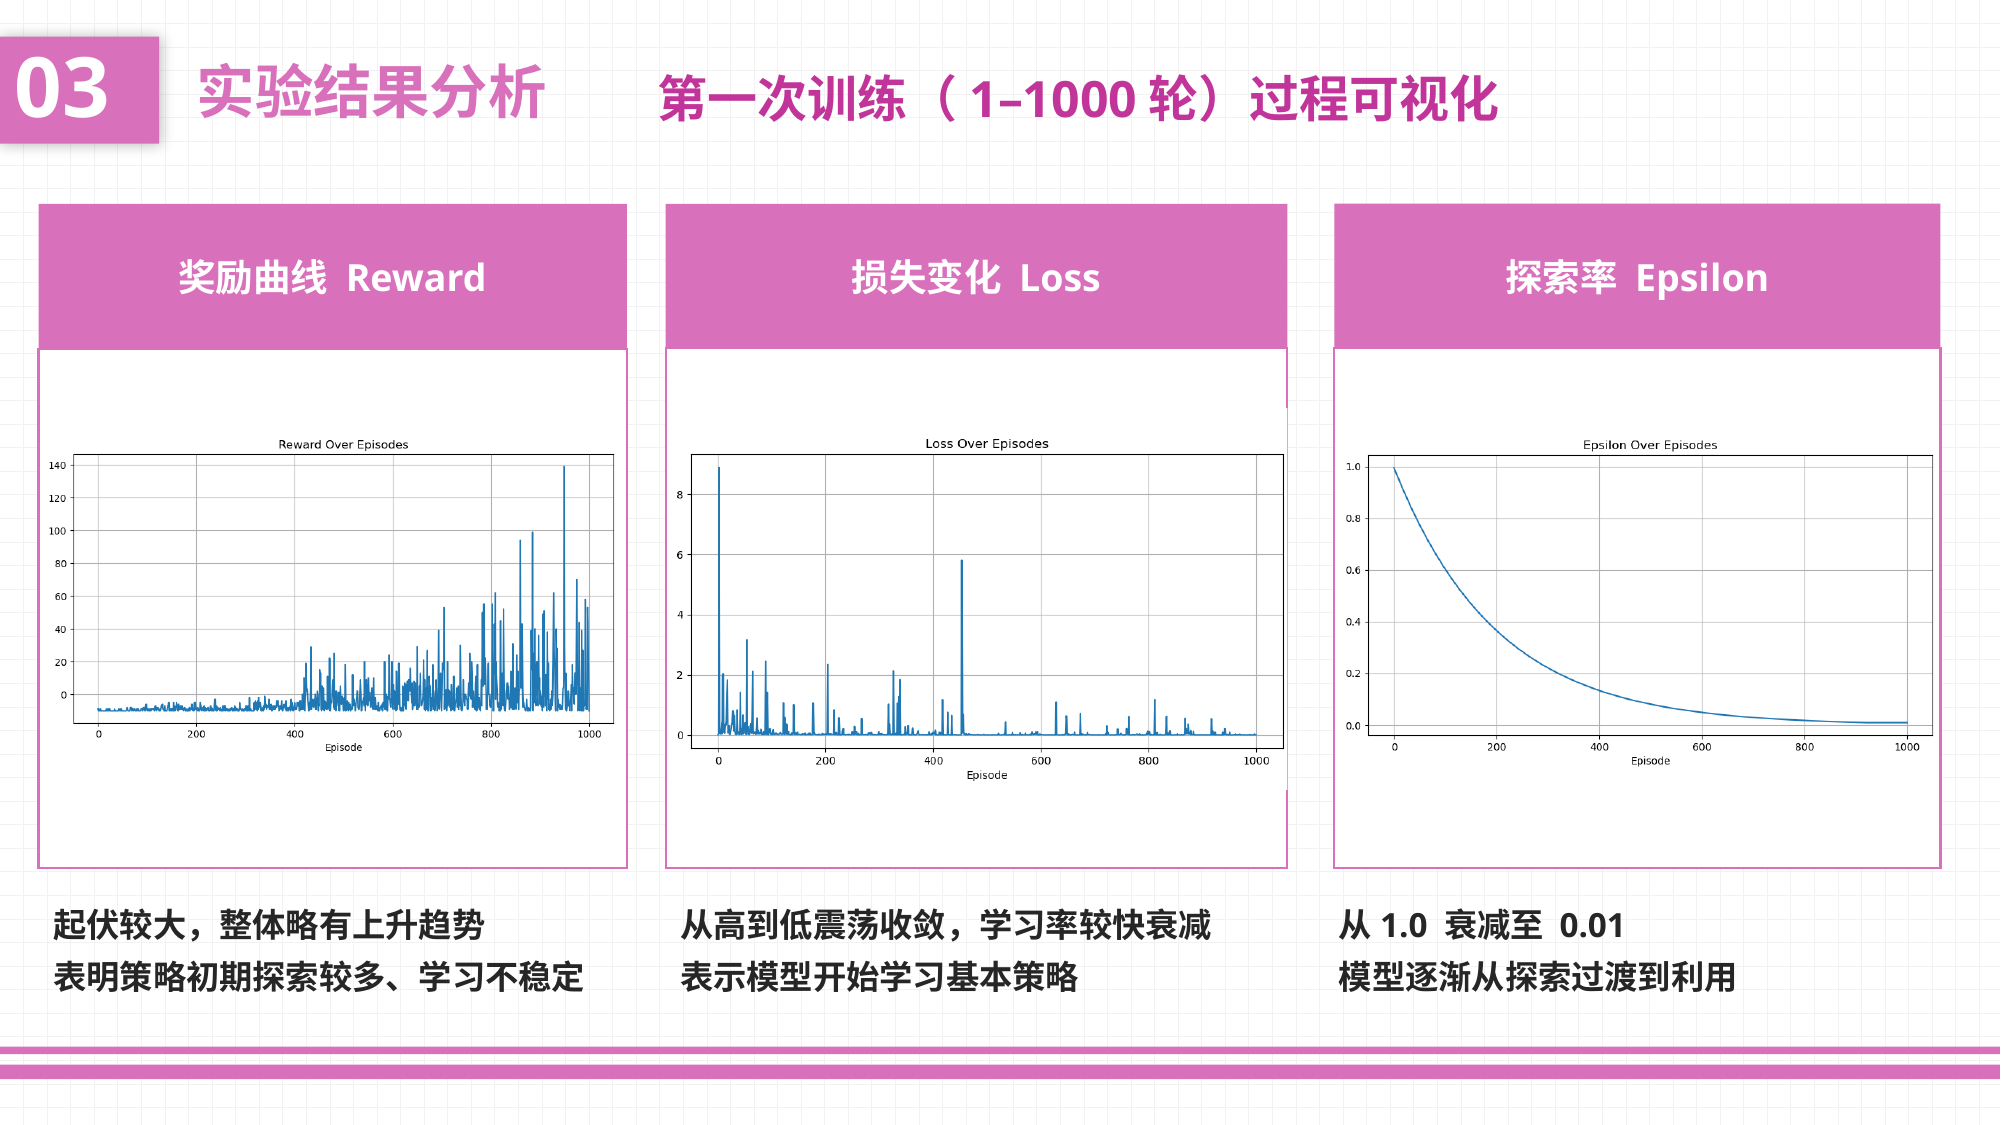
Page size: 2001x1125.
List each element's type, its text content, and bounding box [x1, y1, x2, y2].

text_box 从高到低震荡收敛，学习率较快衰减 表示模型开始学习基本策略 [665, 885, 1229, 1004]
text_box 奖励曲线 Reward [37, 203, 628, 348]
text_box 从1.0 衰减至 0.01 模型逐渐从探索过渡到利用 [1324, 885, 1835, 1004]
text_box 损失变化 Loss [665, 203, 1288, 347]
picture [46, 412, 619, 761]
text_box 起伏较大，整体略有上升趋势 表明策略初期探索较多、学习不稳定 [38, 885, 616, 1004]
list 实验结果分析 [182, 36, 1238, 144]
text_box [37, 348, 628, 869]
picture [1342, 411, 1936, 775]
text_box [1333, 347, 1942, 869]
text_box [665, 347, 1288, 869]
list 03 [0, 36, 160, 144]
text_box 第一次训练（1–1000轮）过程可视化 [642, 60, 1514, 135]
picture [673, 408, 1288, 791]
text_box 探索率 Epsilon [1333, 203, 1942, 347]
